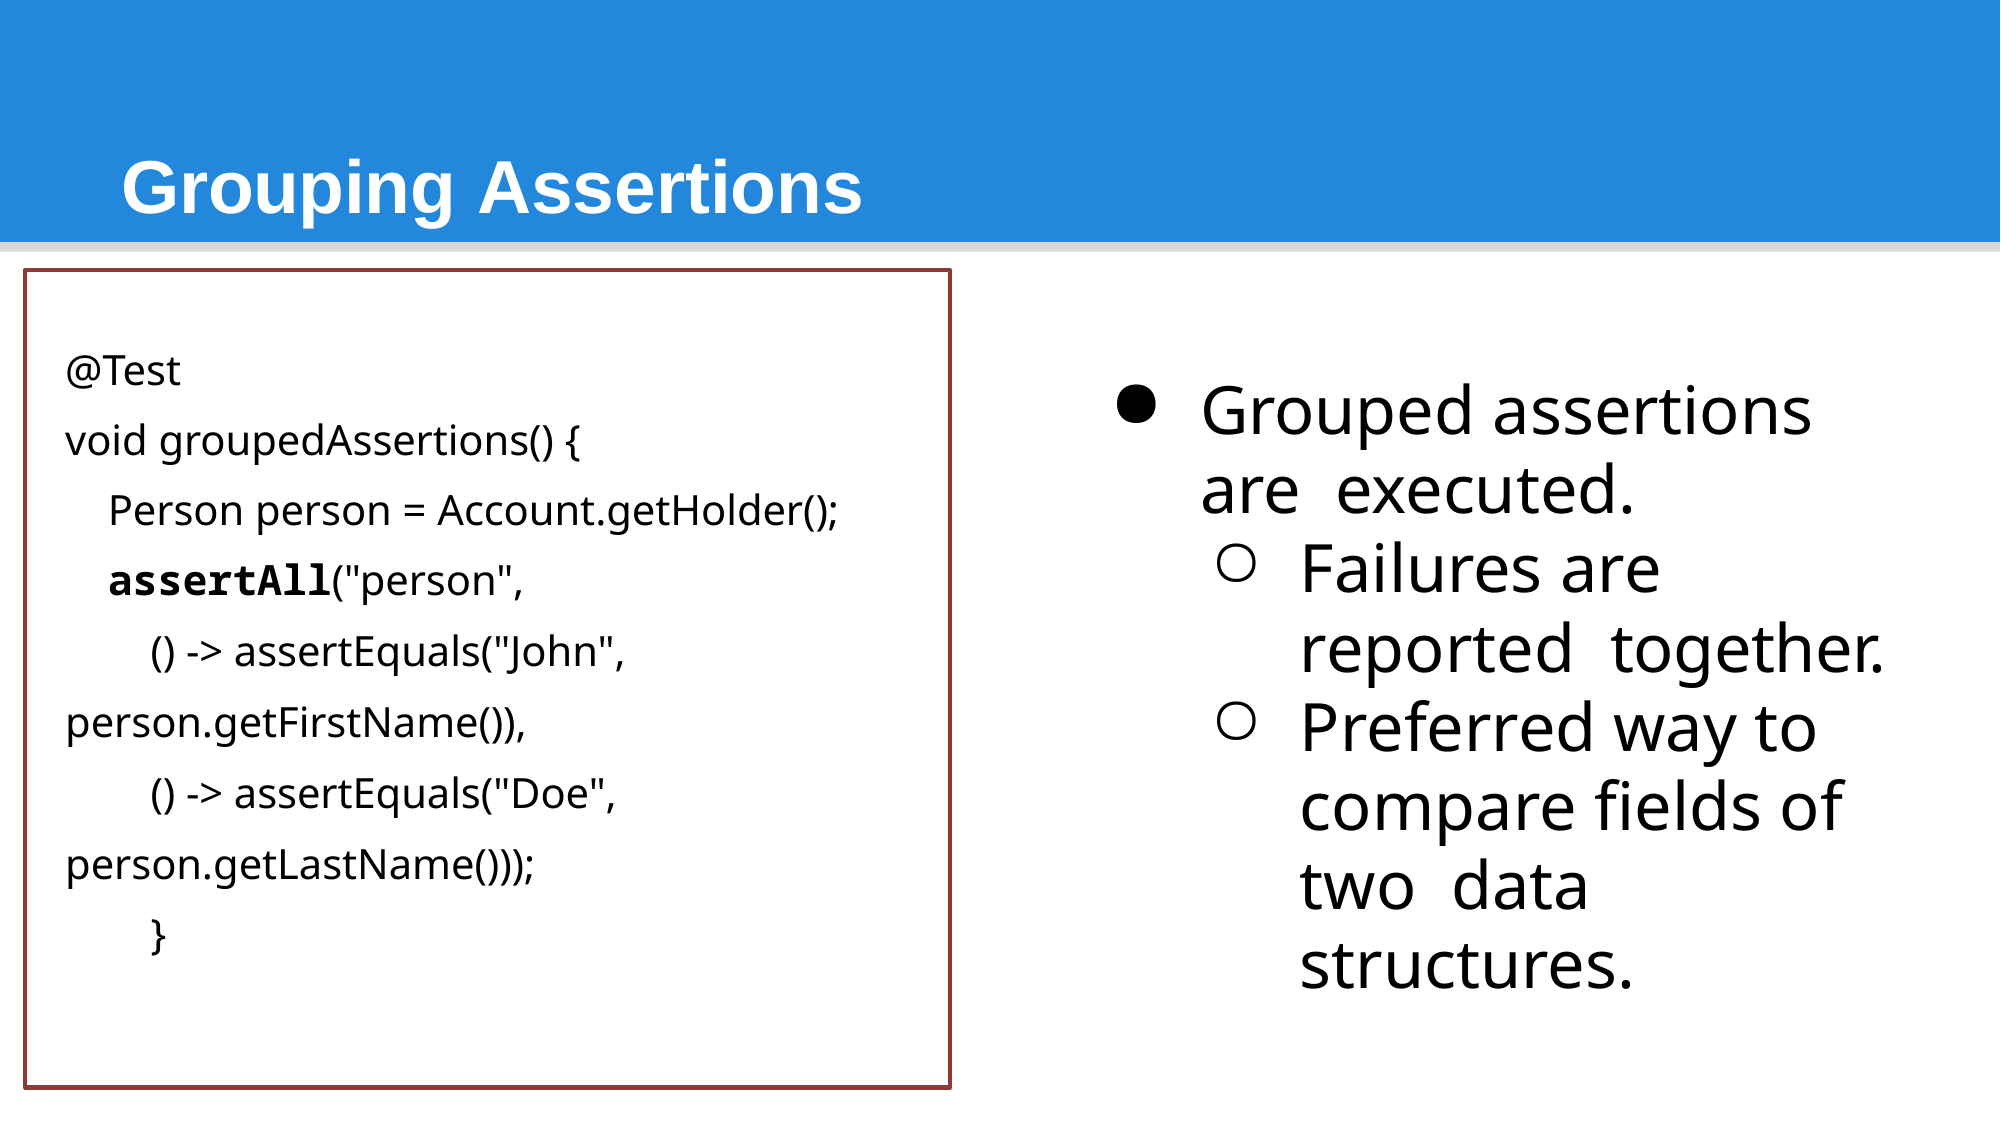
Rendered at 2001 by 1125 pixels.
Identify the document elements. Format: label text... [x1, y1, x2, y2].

text_box Grouped assertions are executed. Failures are reported together. Preferred way to compare fields of two data structures. [1107, 362, 1932, 1003]
text_box [23, 268, 952, 1090]
title Grouping Assertions [118, 135, 1114, 327]
